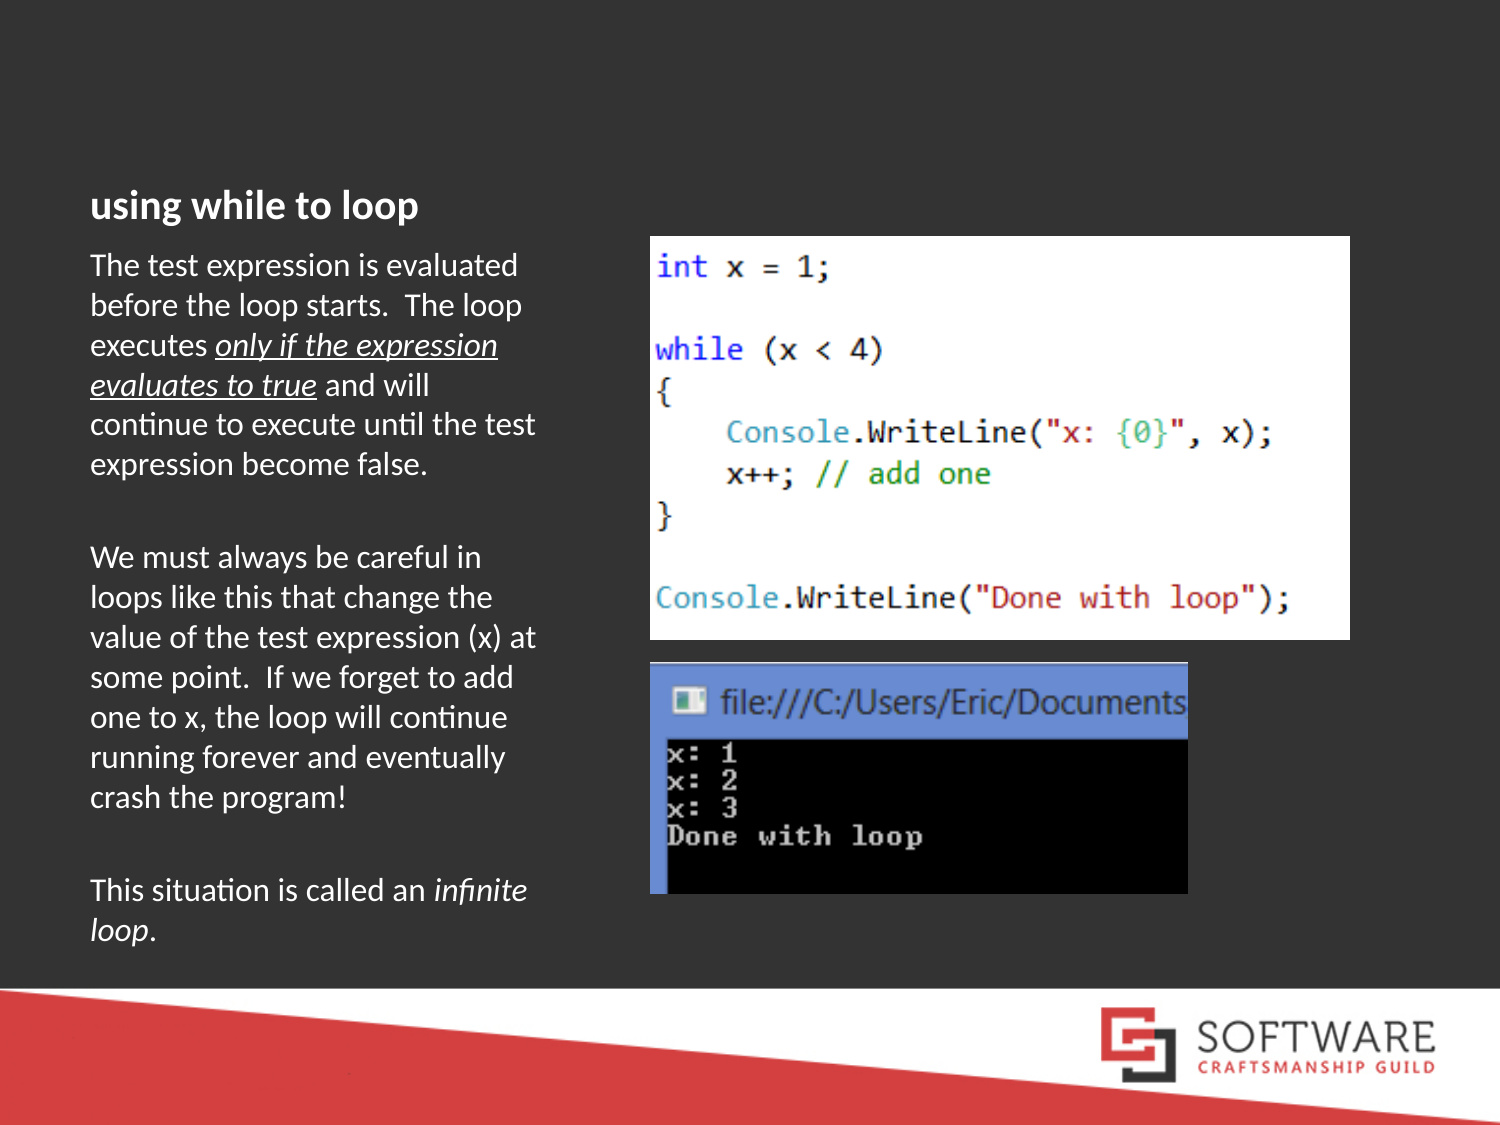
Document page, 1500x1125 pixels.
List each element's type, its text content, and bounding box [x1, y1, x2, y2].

list The test expression is evaluated before the loop starts. The loop executes only if the expression evaluates to true and will continue to execute until the test expression become false. We must always be careful in loops like this that change the value of the test expression (x) at some point. If we forget to add one to x, the loop will continue running forever and eventually crash the program! This situation is called an infinite loop. [75, 235, 569, 988]
picture [0, 0, 1500, 1125]
title using while to loop [75, 44, 569, 235]
